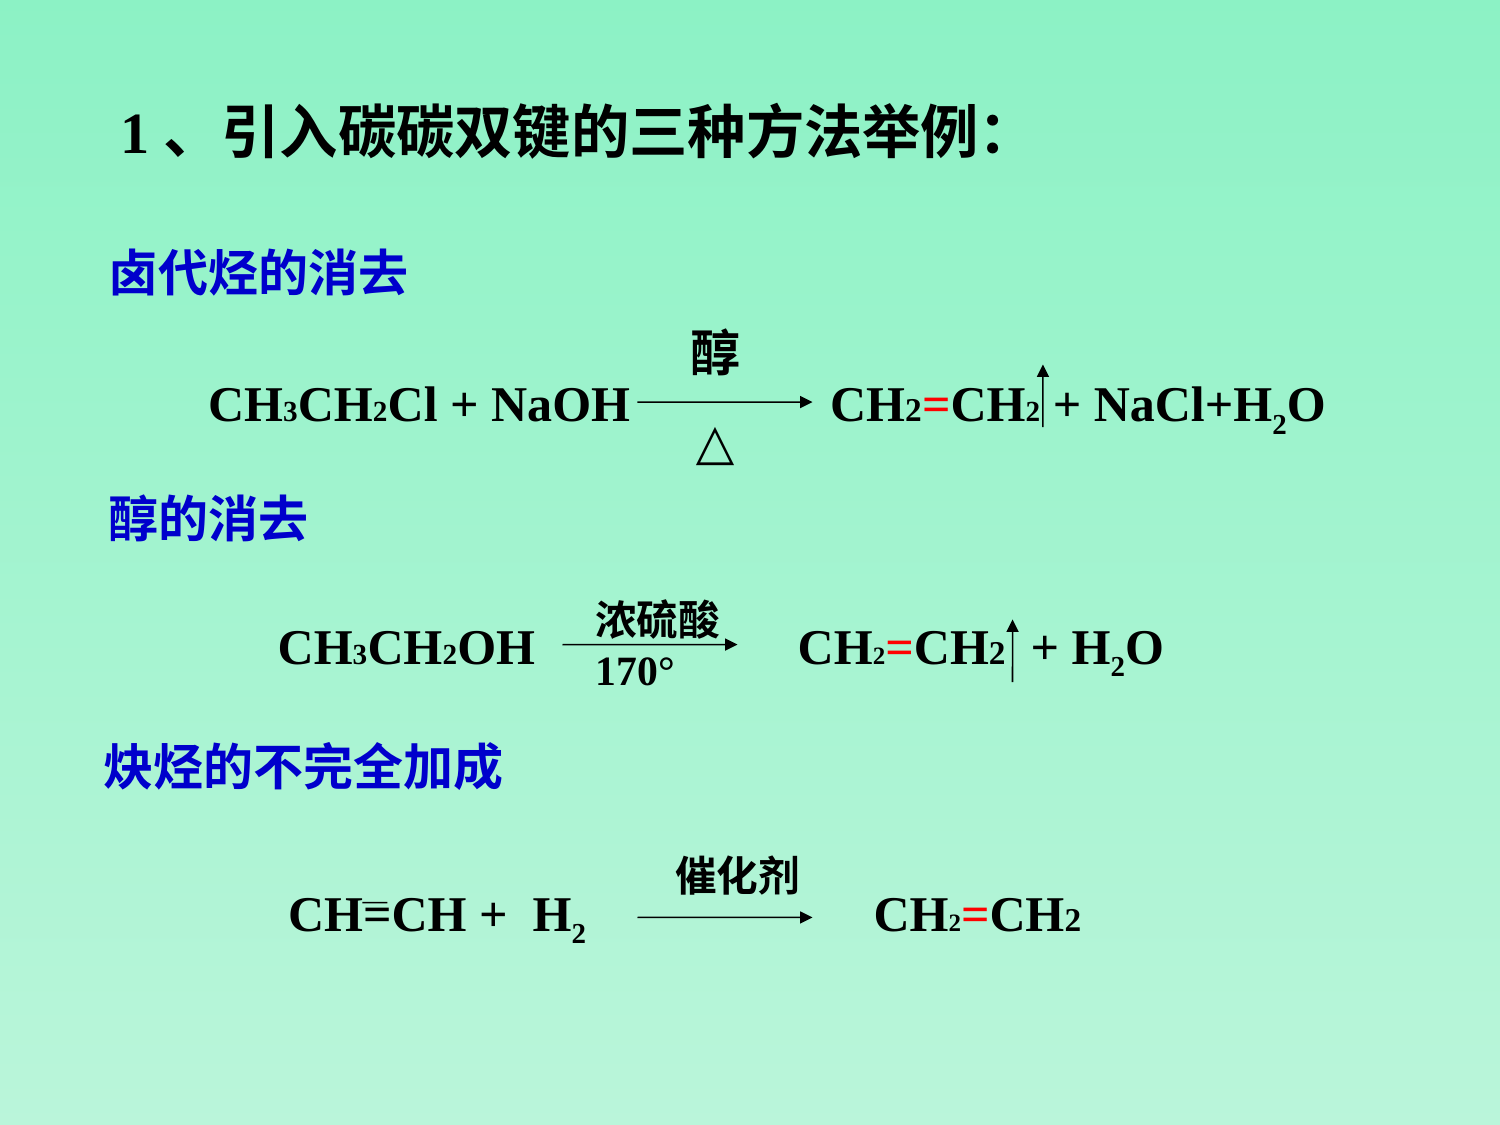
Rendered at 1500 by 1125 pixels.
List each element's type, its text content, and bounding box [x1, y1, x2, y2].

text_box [262, 585, 1180, 702]
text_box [272, 841, 1111, 950]
text_box 1、引入碳碳双键的三种方法举例： [105, 87, 1102, 173]
text_box 卤代烃的消去 [93, 234, 432, 310]
text_box 醇的消去 [93, 479, 401, 555]
text_box 炔烃的不完全加成 [88, 727, 569, 803]
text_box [187, 314, 1348, 478]
